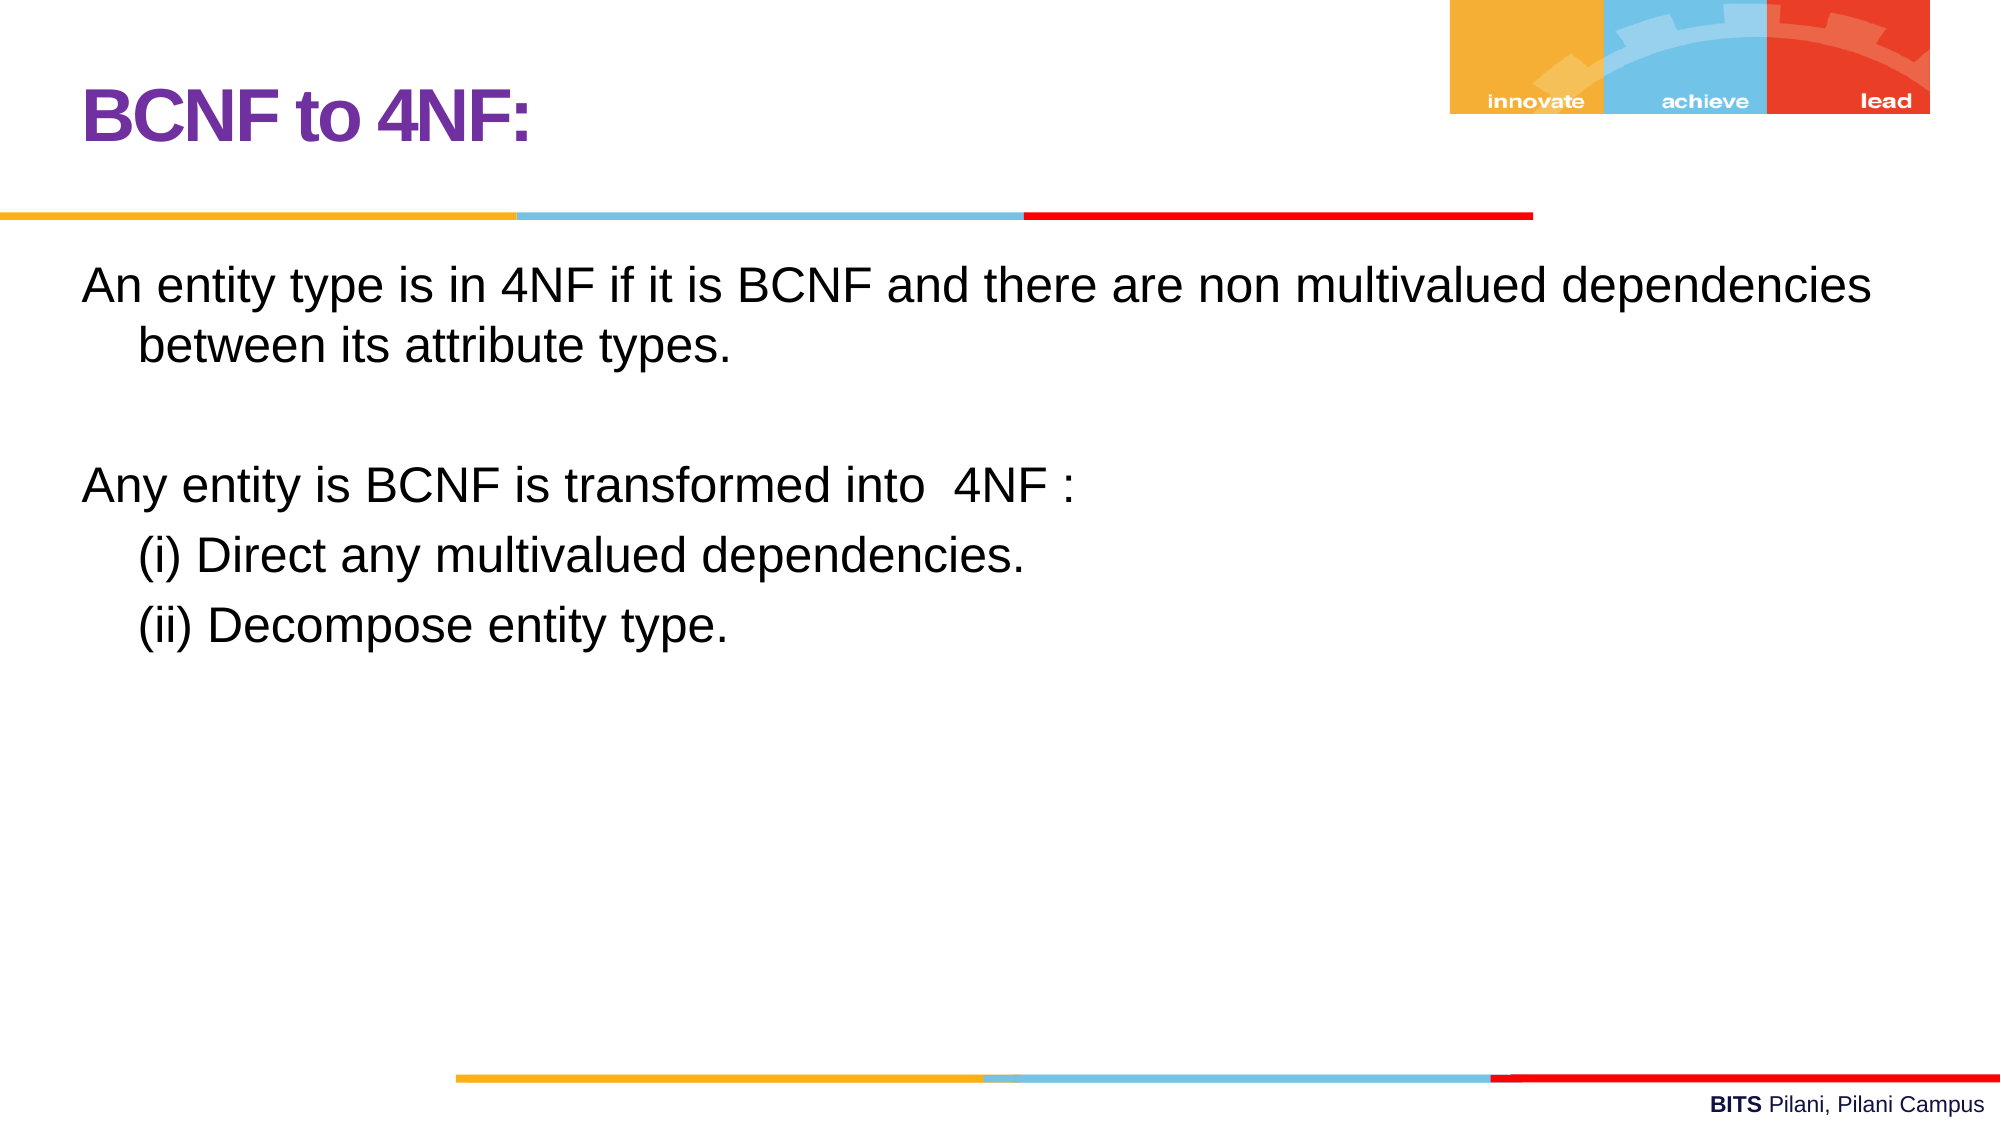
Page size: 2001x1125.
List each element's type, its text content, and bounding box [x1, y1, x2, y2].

list An entity type is in 4NF if it is BCNF and there are non multivalued dependencies between its attribute types. Any entity is BCNF is transformed into 4NF : (i) Direct any multivalued dependencies. (ii) Decompose entity type. [66, 245, 1912, 764]
list BCNF to 4NF: [66, 24, 1450, 213]
picture [1449, 0, 1930, 114]
